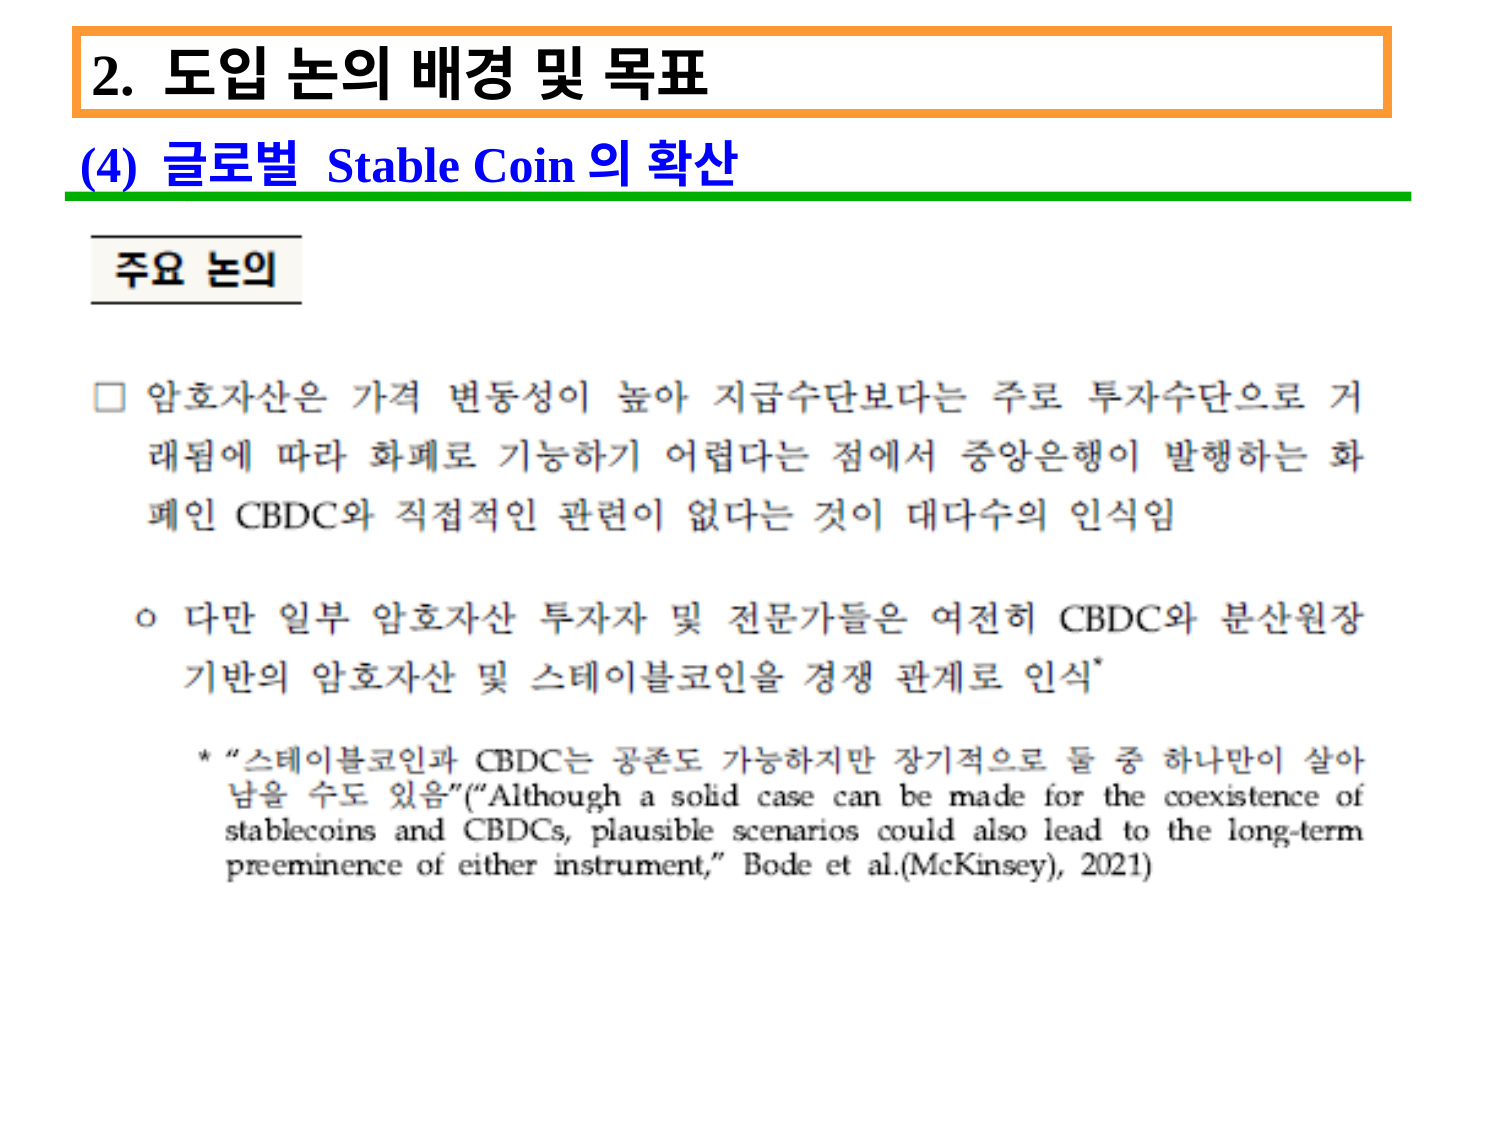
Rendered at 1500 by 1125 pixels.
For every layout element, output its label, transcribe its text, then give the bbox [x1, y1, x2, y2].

text_box (4) 글로벌 Stable Coin의 확산 [64, 125, 1412, 196]
text_box 2. 도입 논의 배경 및 목표 [76, 30, 1388, 114]
picture [77, 219, 1389, 898]
